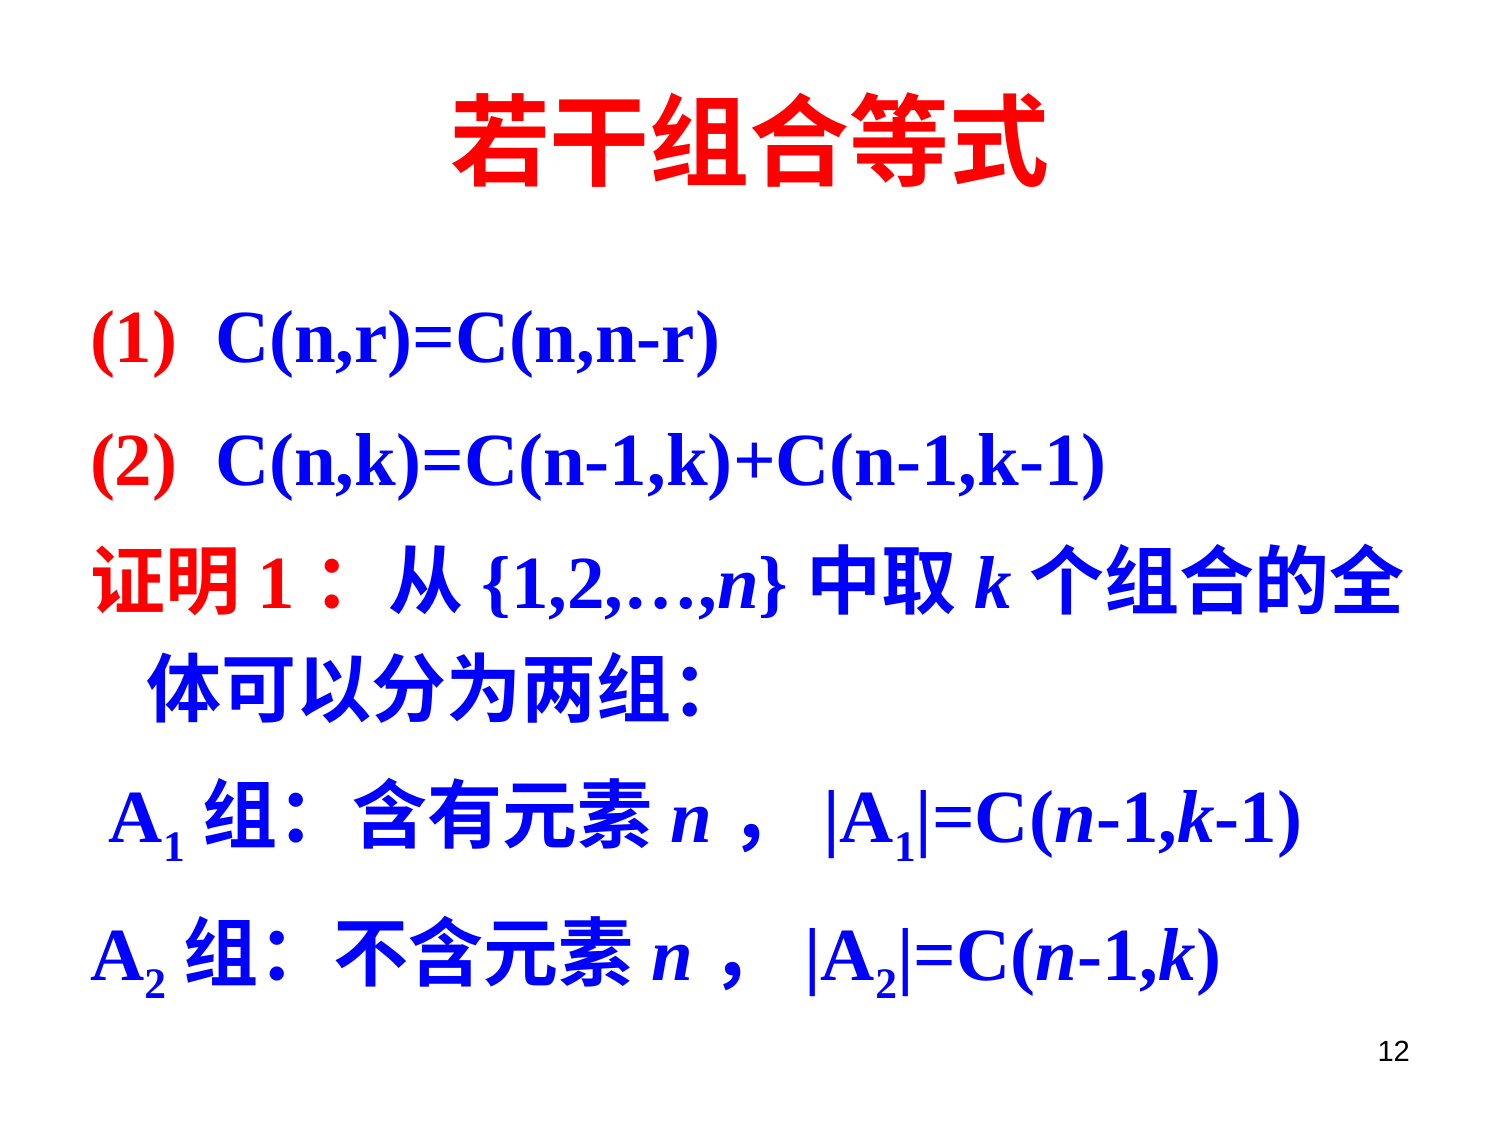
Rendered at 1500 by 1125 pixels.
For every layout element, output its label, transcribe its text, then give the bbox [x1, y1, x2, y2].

slide_number 12 [1074, 1024, 1425, 1103]
title 若干组合等式 [75, 45, 1425, 233]
list (1) C(n,r)=C(n,n-r) (2) C(n,k)=C(n-1,k)+C(n-1,k-1) 证明1：从{1,2,…,n}中取k个组合的全体可以分为两组： A1组：含有元素n，|A1|=C(n-1,k-1) A2组：不含元素n，|A2|=C(n-1,k) [75, 262, 1425, 1005]
